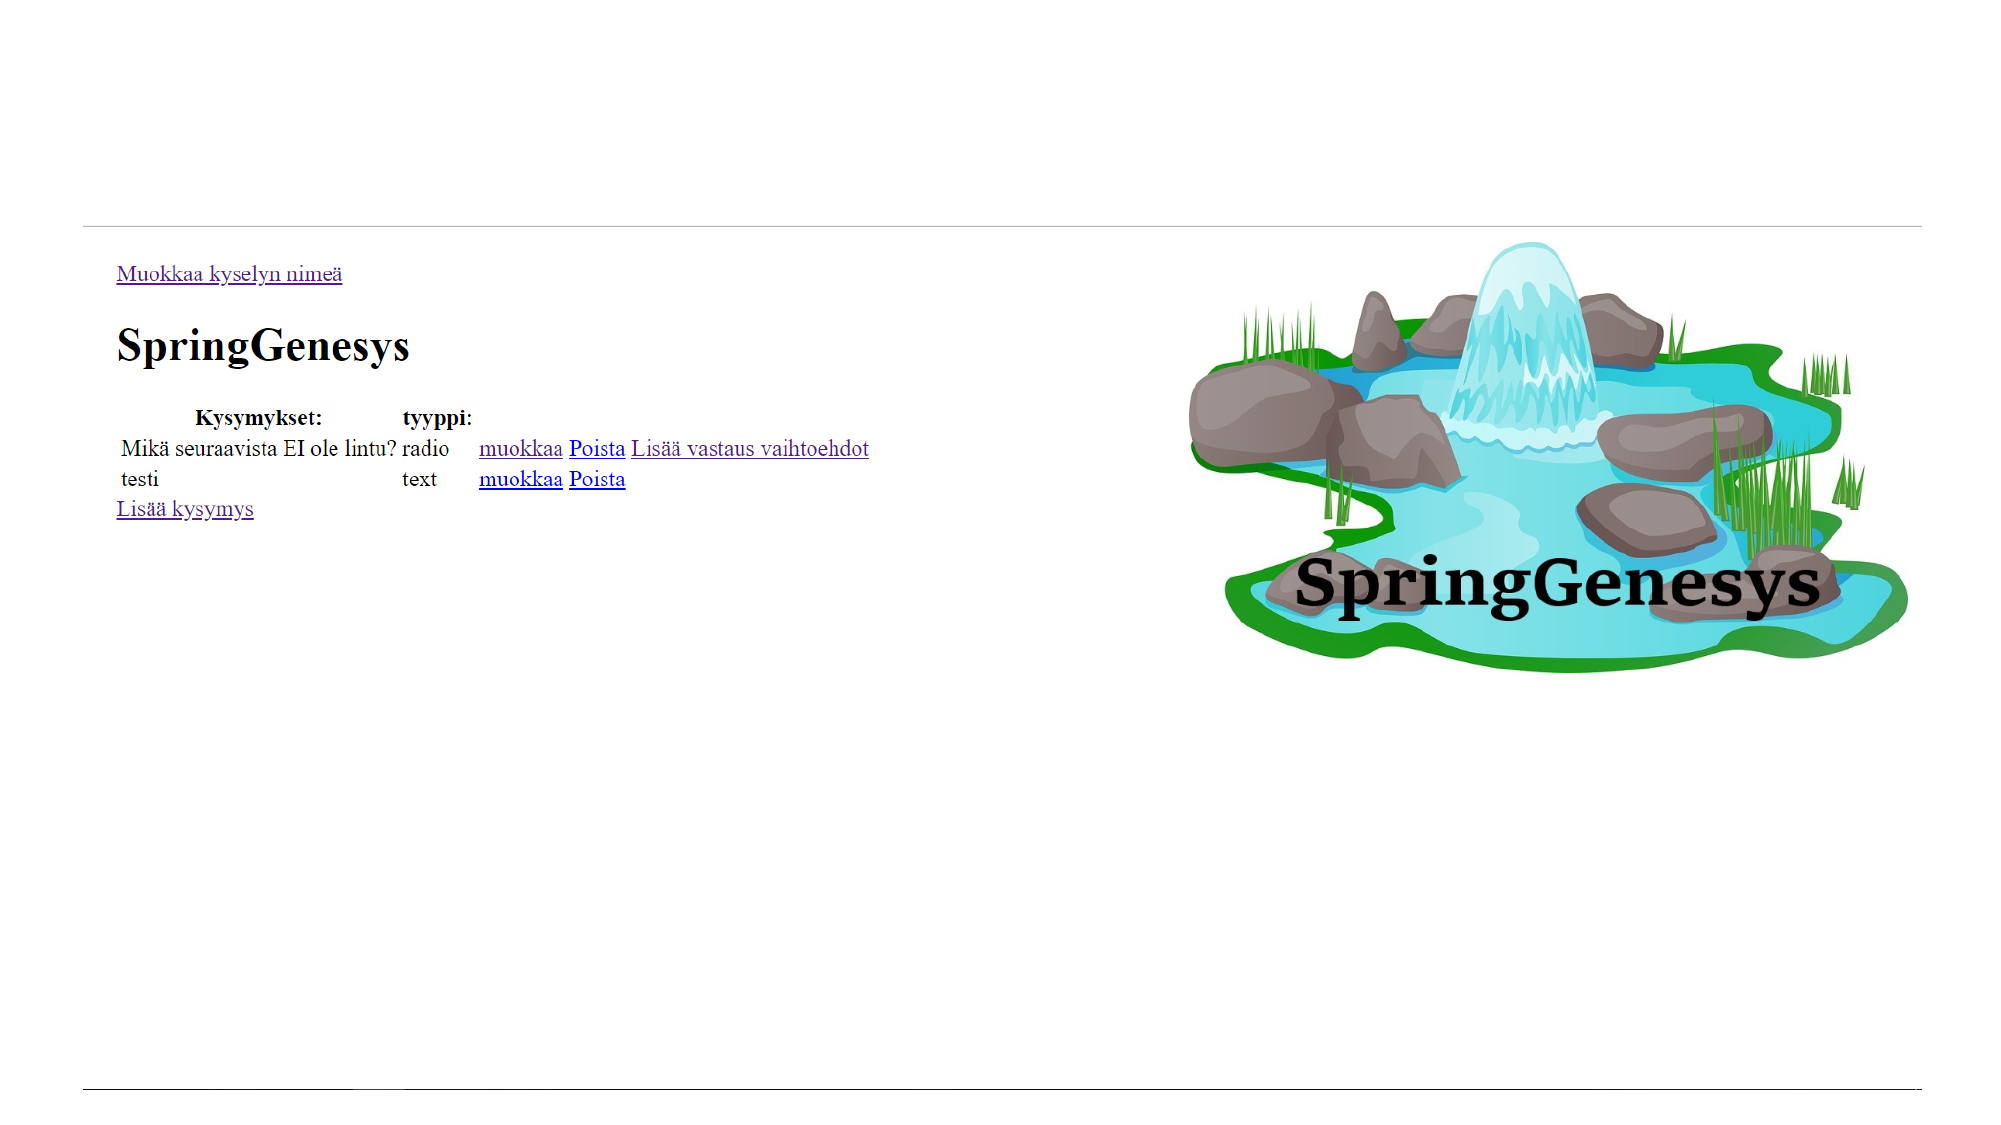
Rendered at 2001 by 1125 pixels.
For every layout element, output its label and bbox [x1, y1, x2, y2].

list [83, 225, 1922, 1090]
